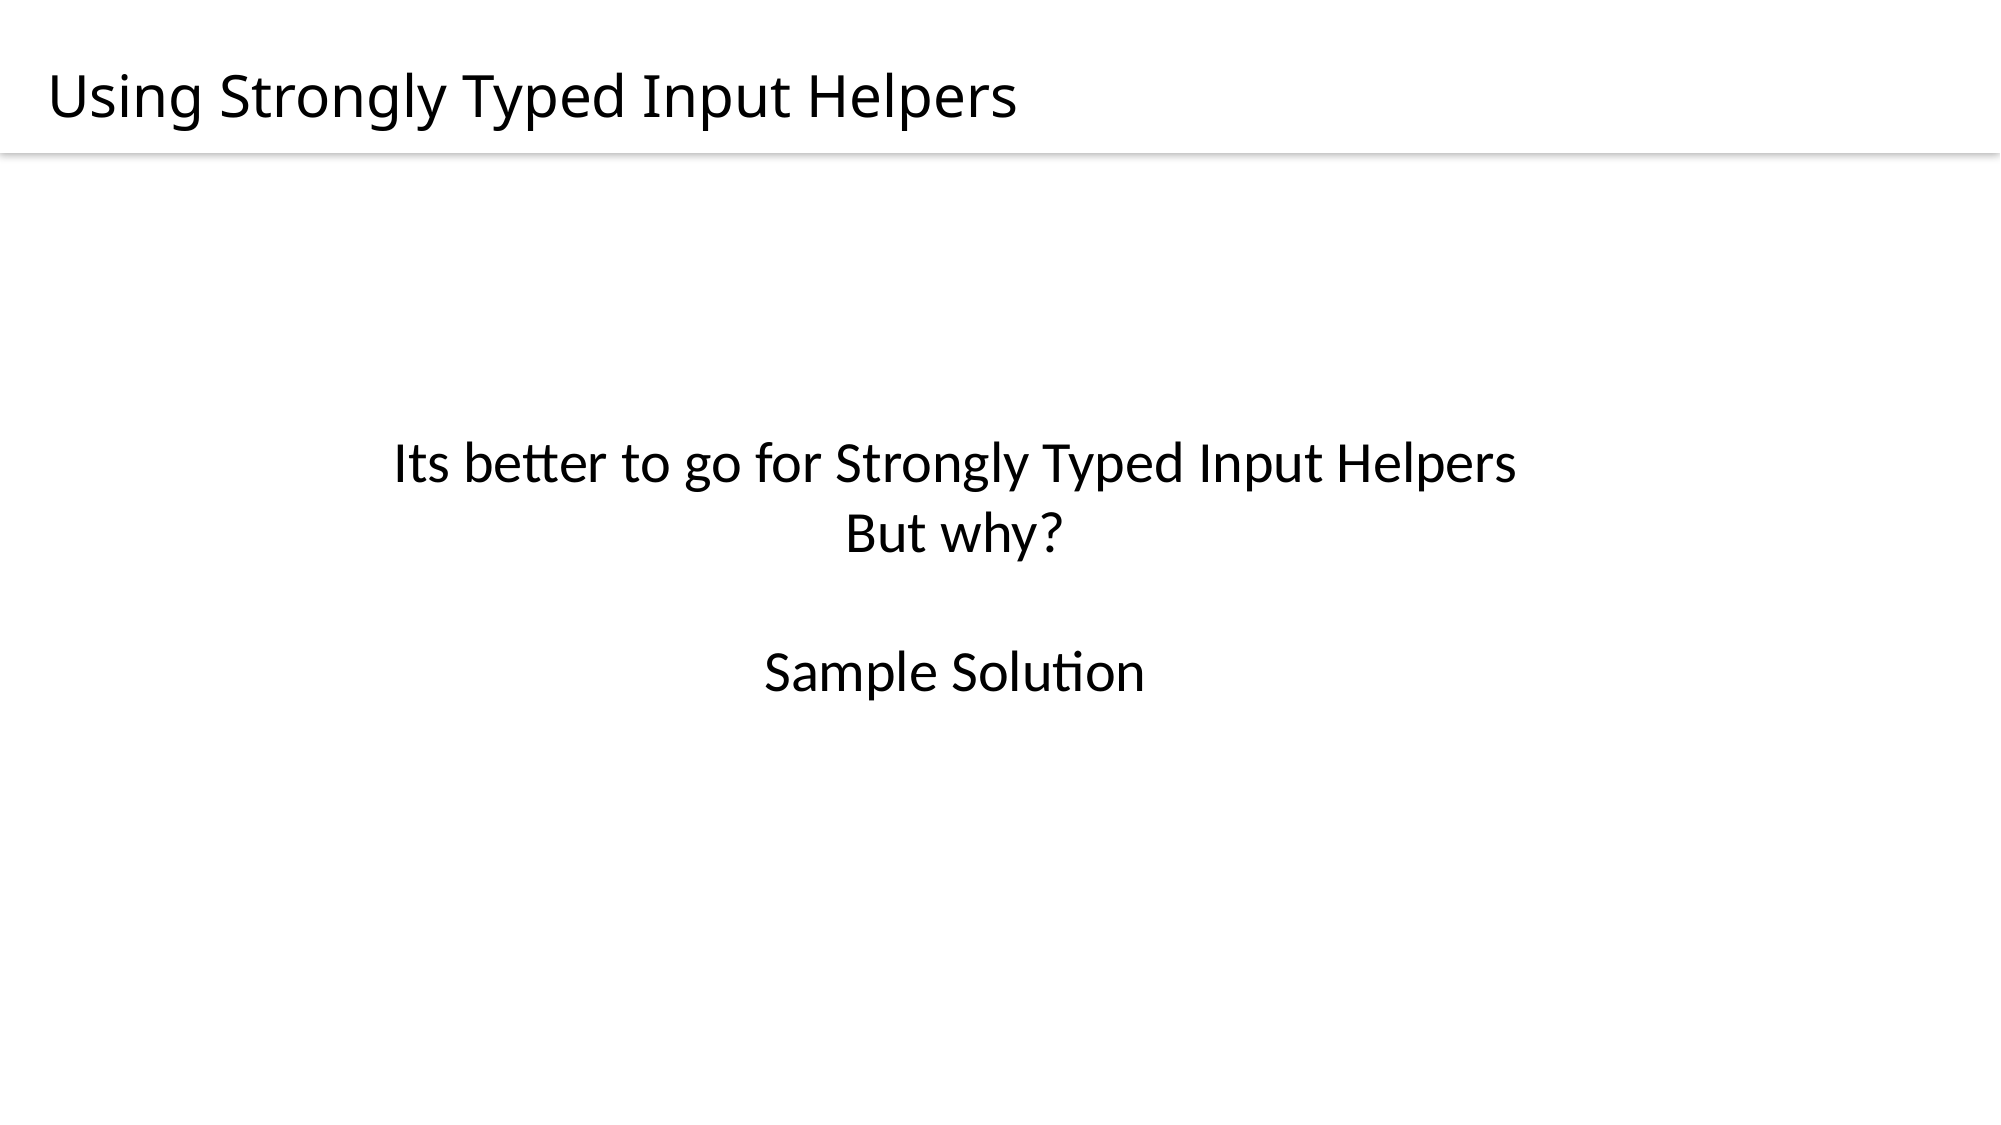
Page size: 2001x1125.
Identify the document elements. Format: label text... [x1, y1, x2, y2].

text_box Its better to go for Strongly Typed Input Helpers But why? Sample Solution [91, 423, 1820, 704]
list Using Strongly Typed Input Helpers [0, 0, 2000, 153]
